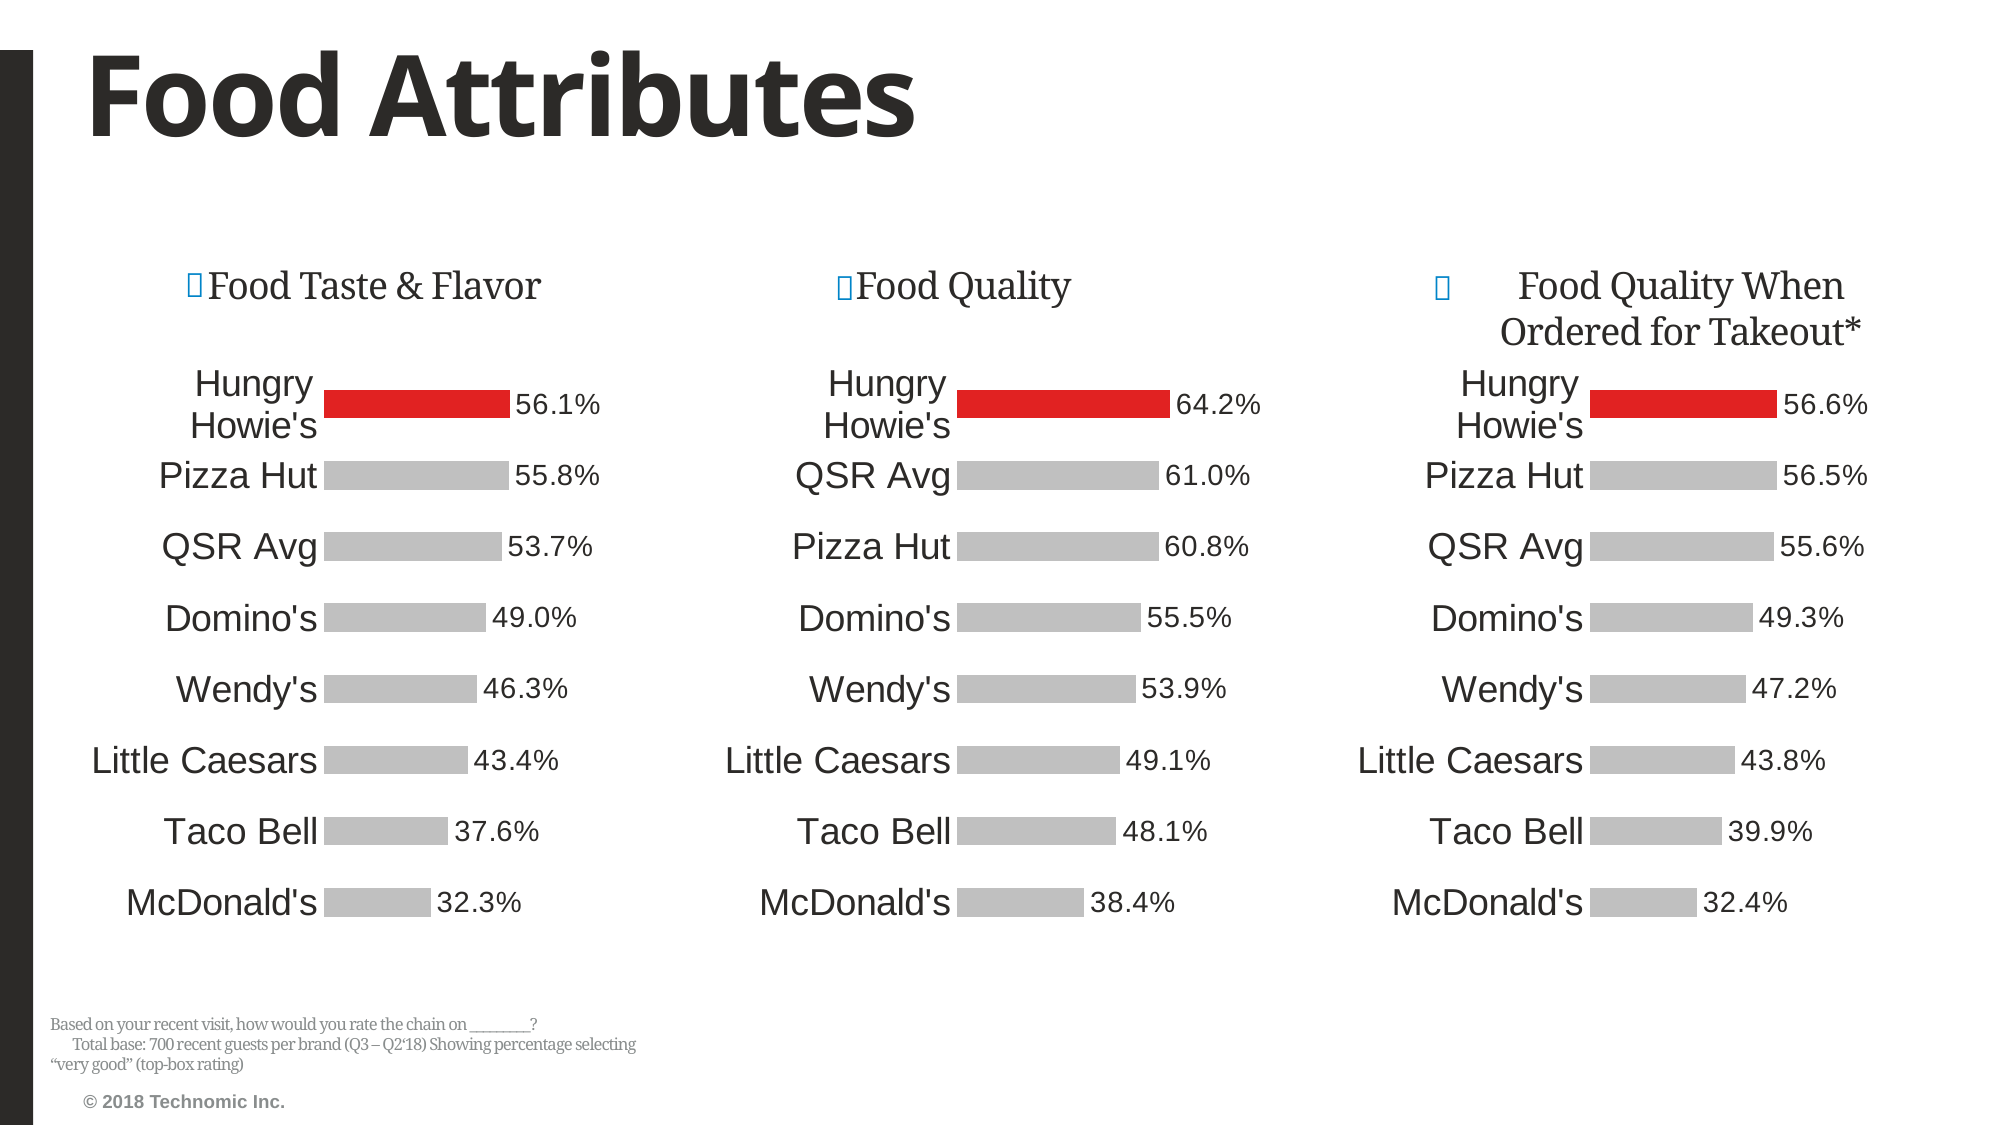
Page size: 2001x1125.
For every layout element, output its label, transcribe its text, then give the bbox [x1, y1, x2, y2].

list Food Quality [814, 262, 1113, 338]
list Based on your recent visit, how would you rate the chain on _________? Total base: 700 recent guests per brand (Q3 – Q2‘18) Showing percentage selecting “very good” (top-box rating) [50, 1014, 653, 1094]
list Food Quality When Ordered for Takeout* [1449, 262, 1913, 338]
title Food Attributes [83, 50, 1434, 179]
chart [79, 349, 651, 951]
chart [713, 349, 1284, 951]
chart [1345, 349, 1917, 951]
list Food Taste & Flavor [174, 262, 575, 338]
